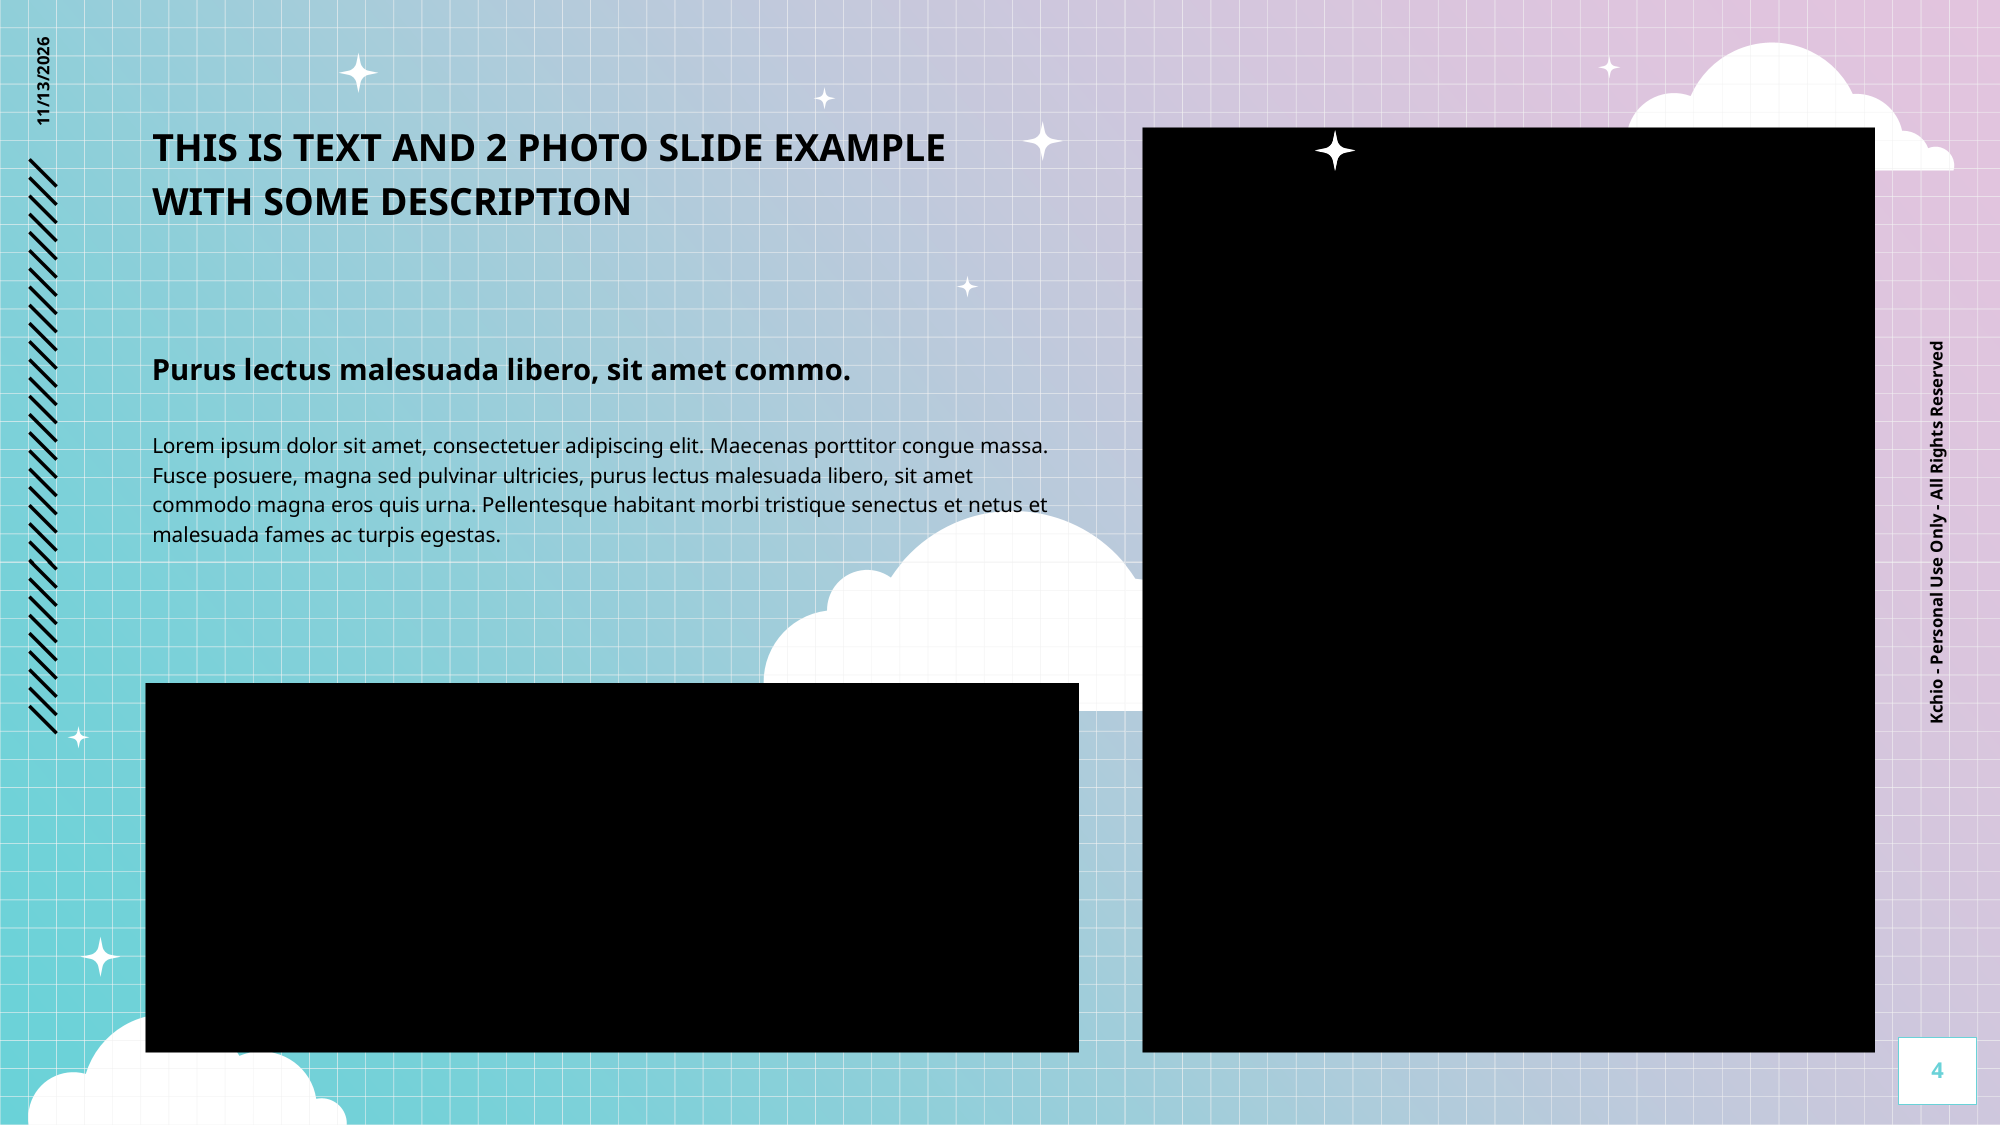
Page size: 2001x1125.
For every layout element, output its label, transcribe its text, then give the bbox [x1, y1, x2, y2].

slide_number 4 [1898, 1037, 1977, 1105]
picture [0, 0, 2000, 1125]
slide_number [14, 21, 75, 472]
footer Kchio - Personal Use Only - All Rights Reserved [1905, 29, 1966, 1036]
subtitle Lorem ipsum dolor sit amet, consectetuer adipiscing elit. Maecenas porttitor congue massa. Fusce posuere, magna sed pulvinar ultricies, purus lectus malesuada libero, sit amet commodo magna eros quis urna. Pellentesque habitant morbi tristique senectus et netus et malesuada fames ac turpis egestas. [137, 419, 1073, 637]
title THIS IS TEXT AND 2 PHOTO SLIDE EXAMPLE WITH SOME DESCRIPTION [137, 59, 1072, 278]
list Purus lectus malesuada libero, sit amet commo. [136, 320, 1072, 409]
